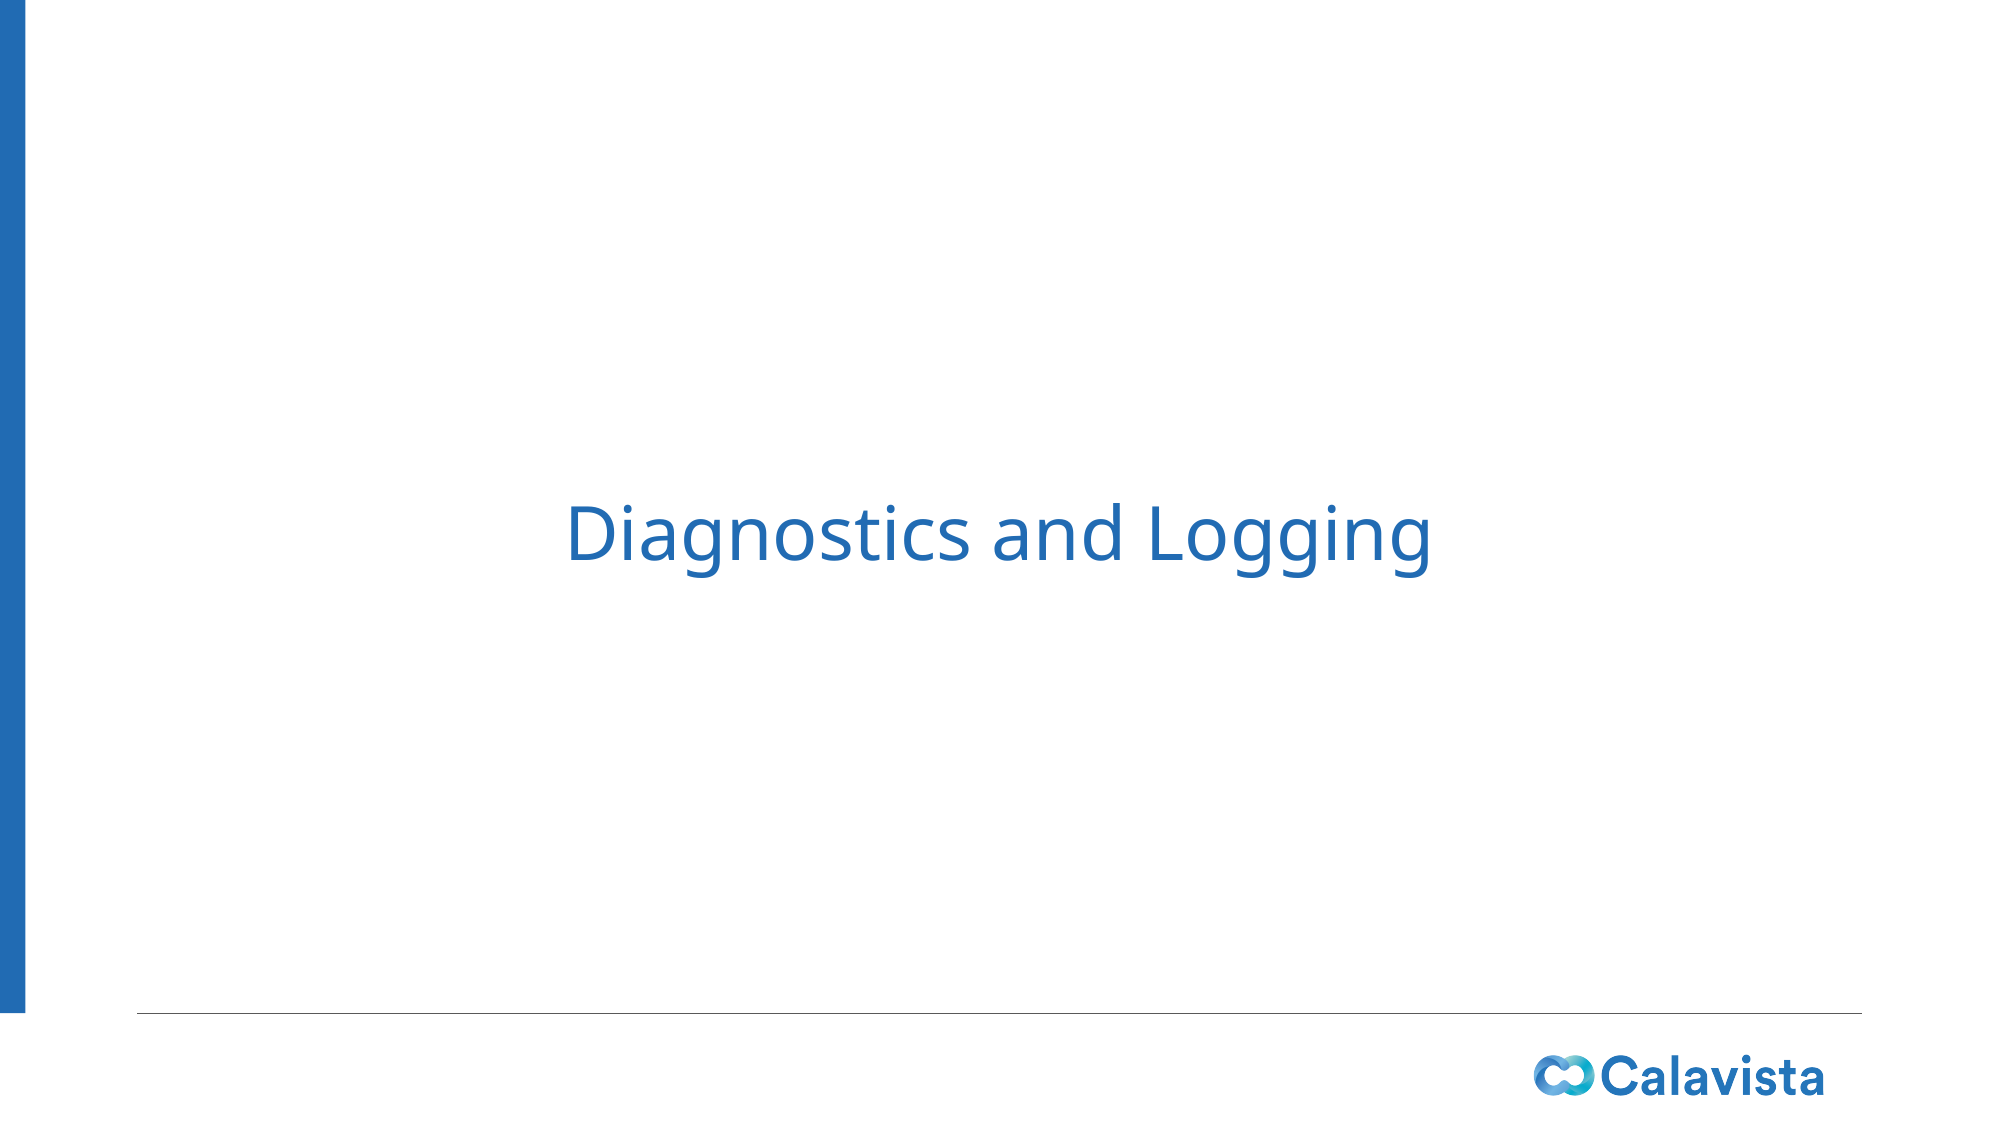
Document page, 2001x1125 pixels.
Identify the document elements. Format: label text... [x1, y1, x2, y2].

picture [1494, 1013, 1863, 1125]
title Diagnostics and Logging [312, 70, 1687, 1002]
